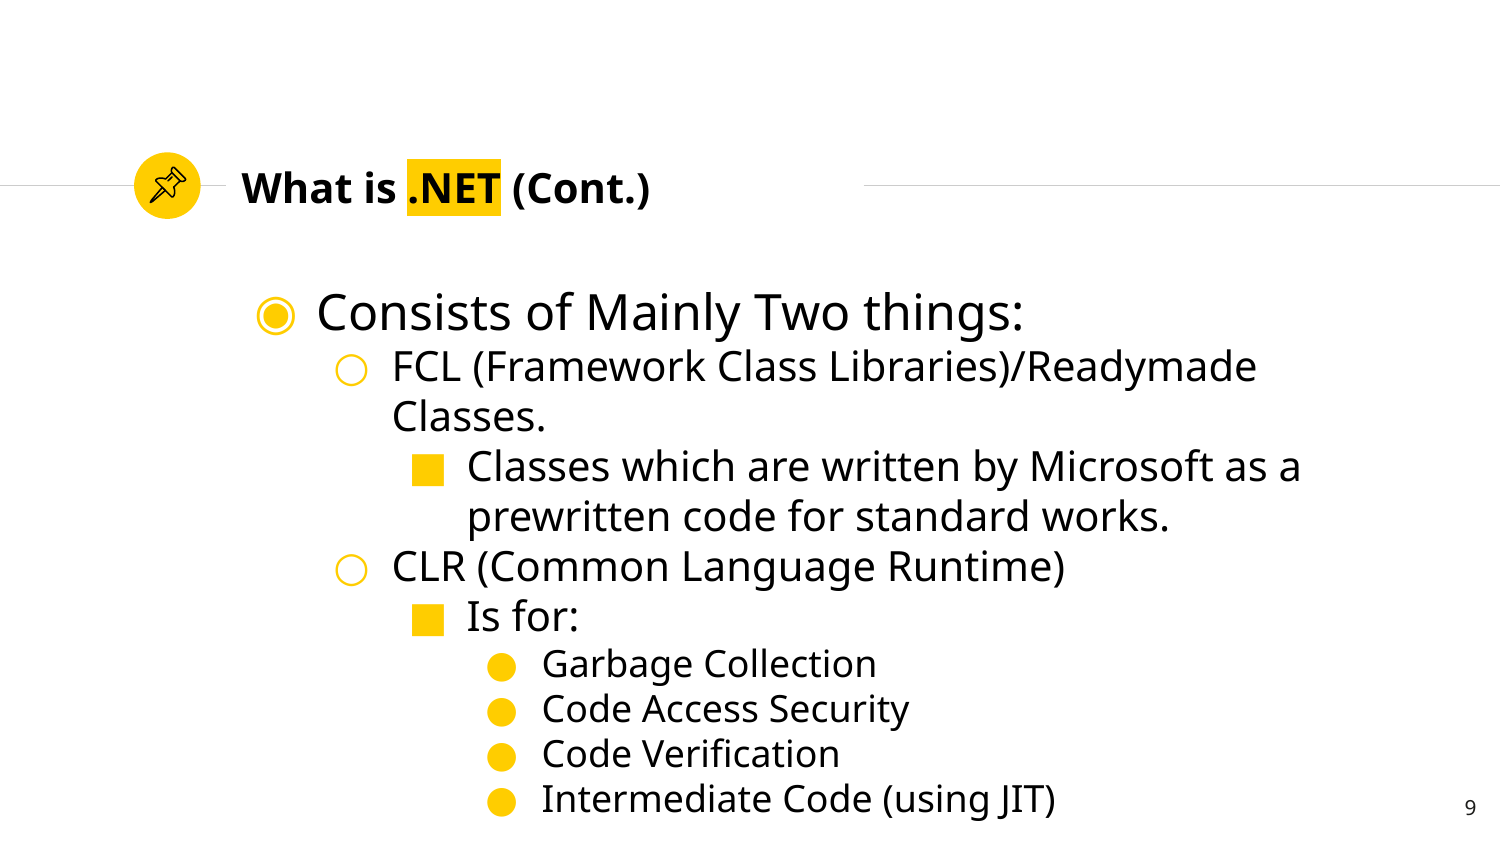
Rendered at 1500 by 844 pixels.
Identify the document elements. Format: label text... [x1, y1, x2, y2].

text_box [150, 166, 186, 203]
slide_number 9 [1401, 779, 1492, 844]
title What is .NET (Cont.) [226, 151, 863, 223]
list Consists of Mainly Two things: FCL (Framework Class Libraries)/Readymade Classes. Classes which are written by Microsoft as a prewritten code for standard works. CLR (Common Language Runtime) Is for: Garbage Collection Code Access Security Code Verification Intermediate Code (using JIT) [226, 265, 1344, 776]
